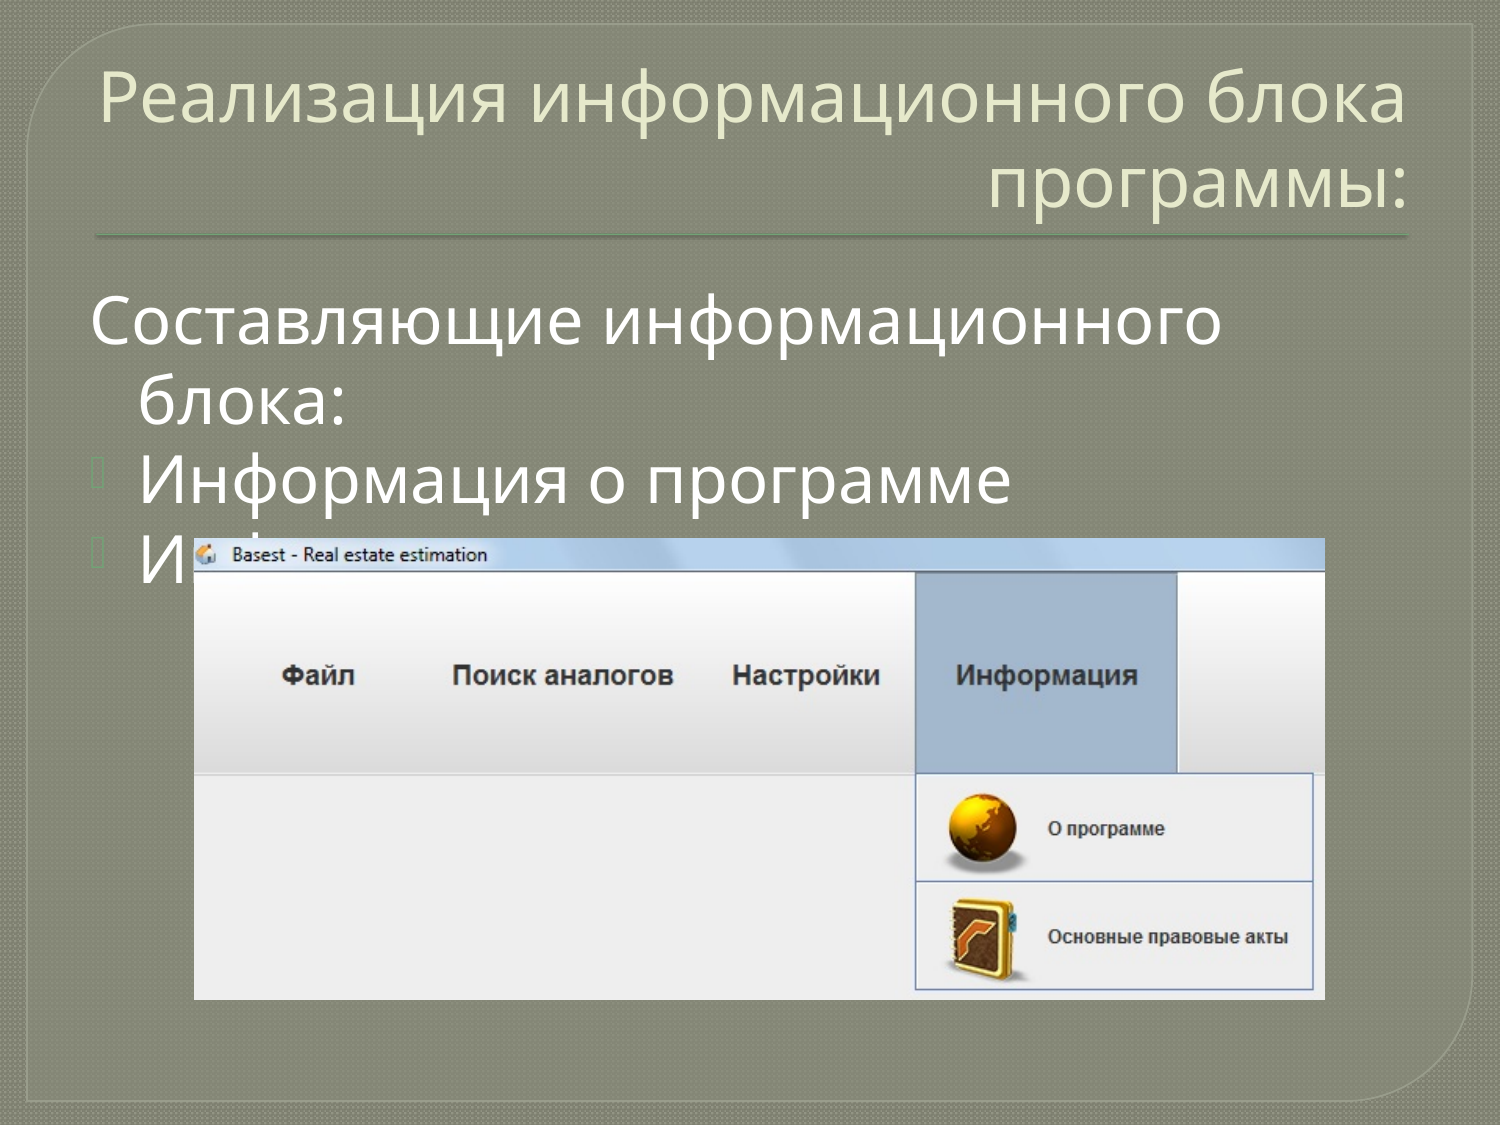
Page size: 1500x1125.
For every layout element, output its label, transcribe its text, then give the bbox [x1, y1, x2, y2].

list Составляющие информационного блока: Информация о программе Информация для оценки [75, 270, 1425, 1013]
picture [194, 538, 1325, 1001]
title Реализация информационного блока программы: [75, 41, 1425, 230]
